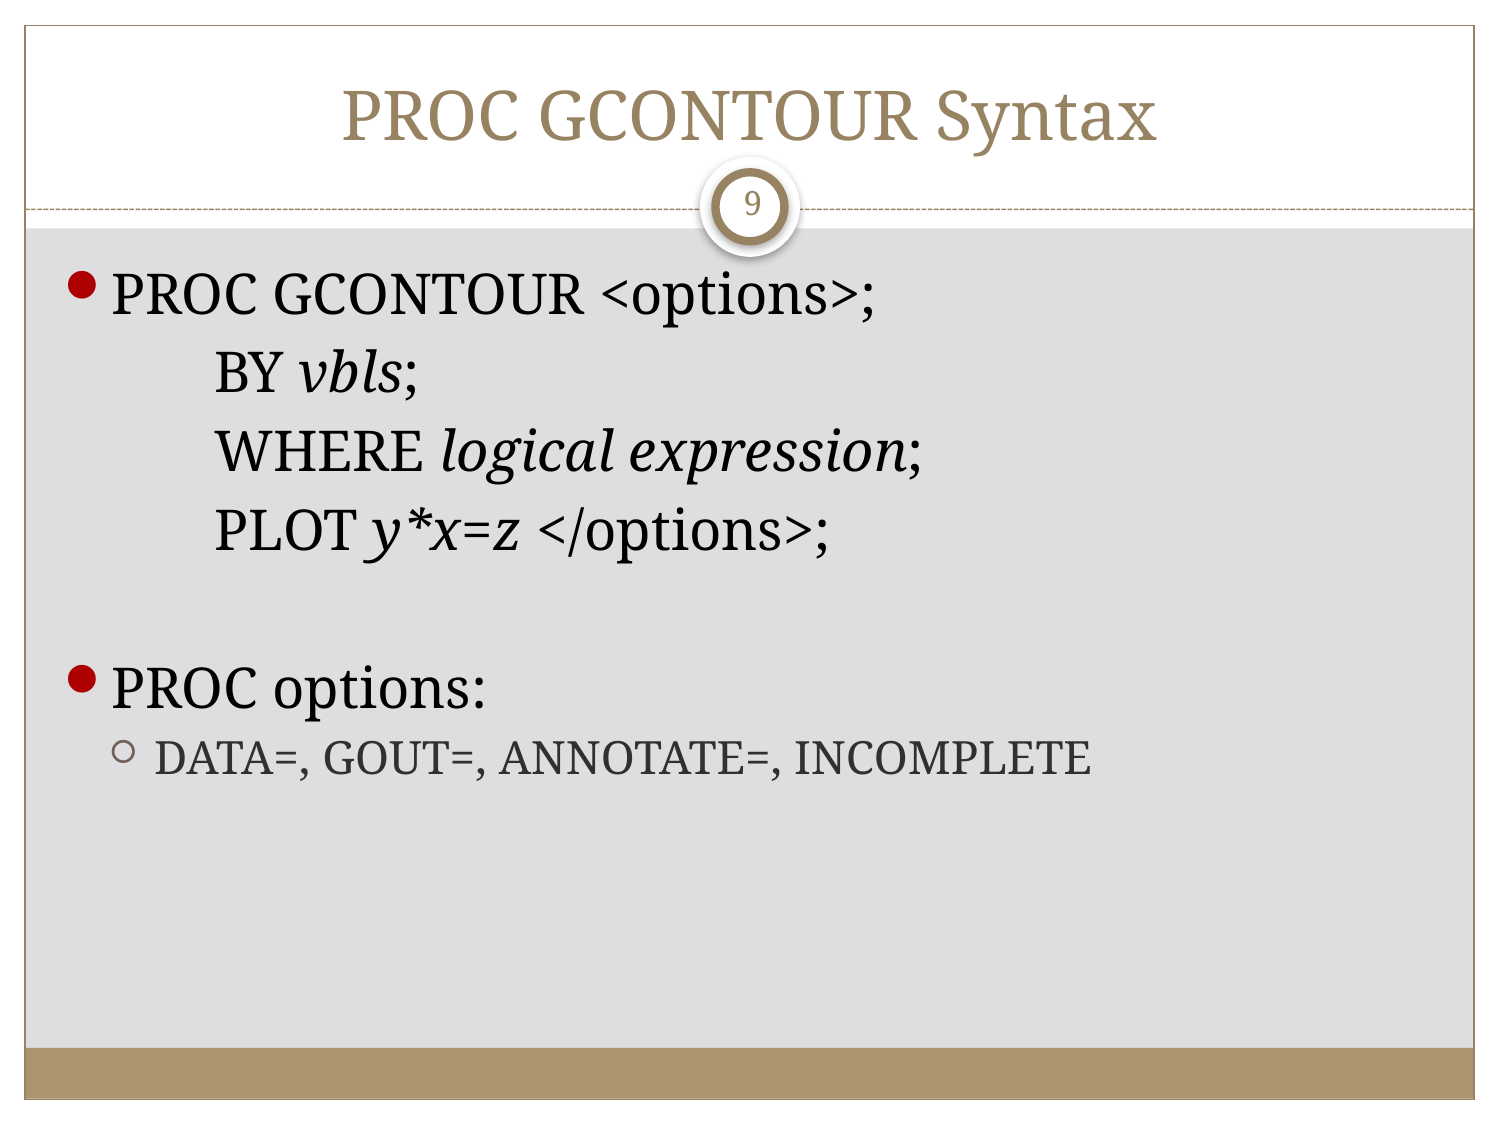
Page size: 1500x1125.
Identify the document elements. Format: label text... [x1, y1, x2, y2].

list PROC GCONTOUR <options>; BY vbls; WHERE logical expression; PLOT y*x=z </options>; PROC options: DATA=, GOUT=, ANNOTATE=, INCOMPLETE [49, 250, 1445, 1001]
slide_number 9 [715, 168, 791, 241]
title PROC GCONTOUR Syntax [49, 37, 1450, 162]
